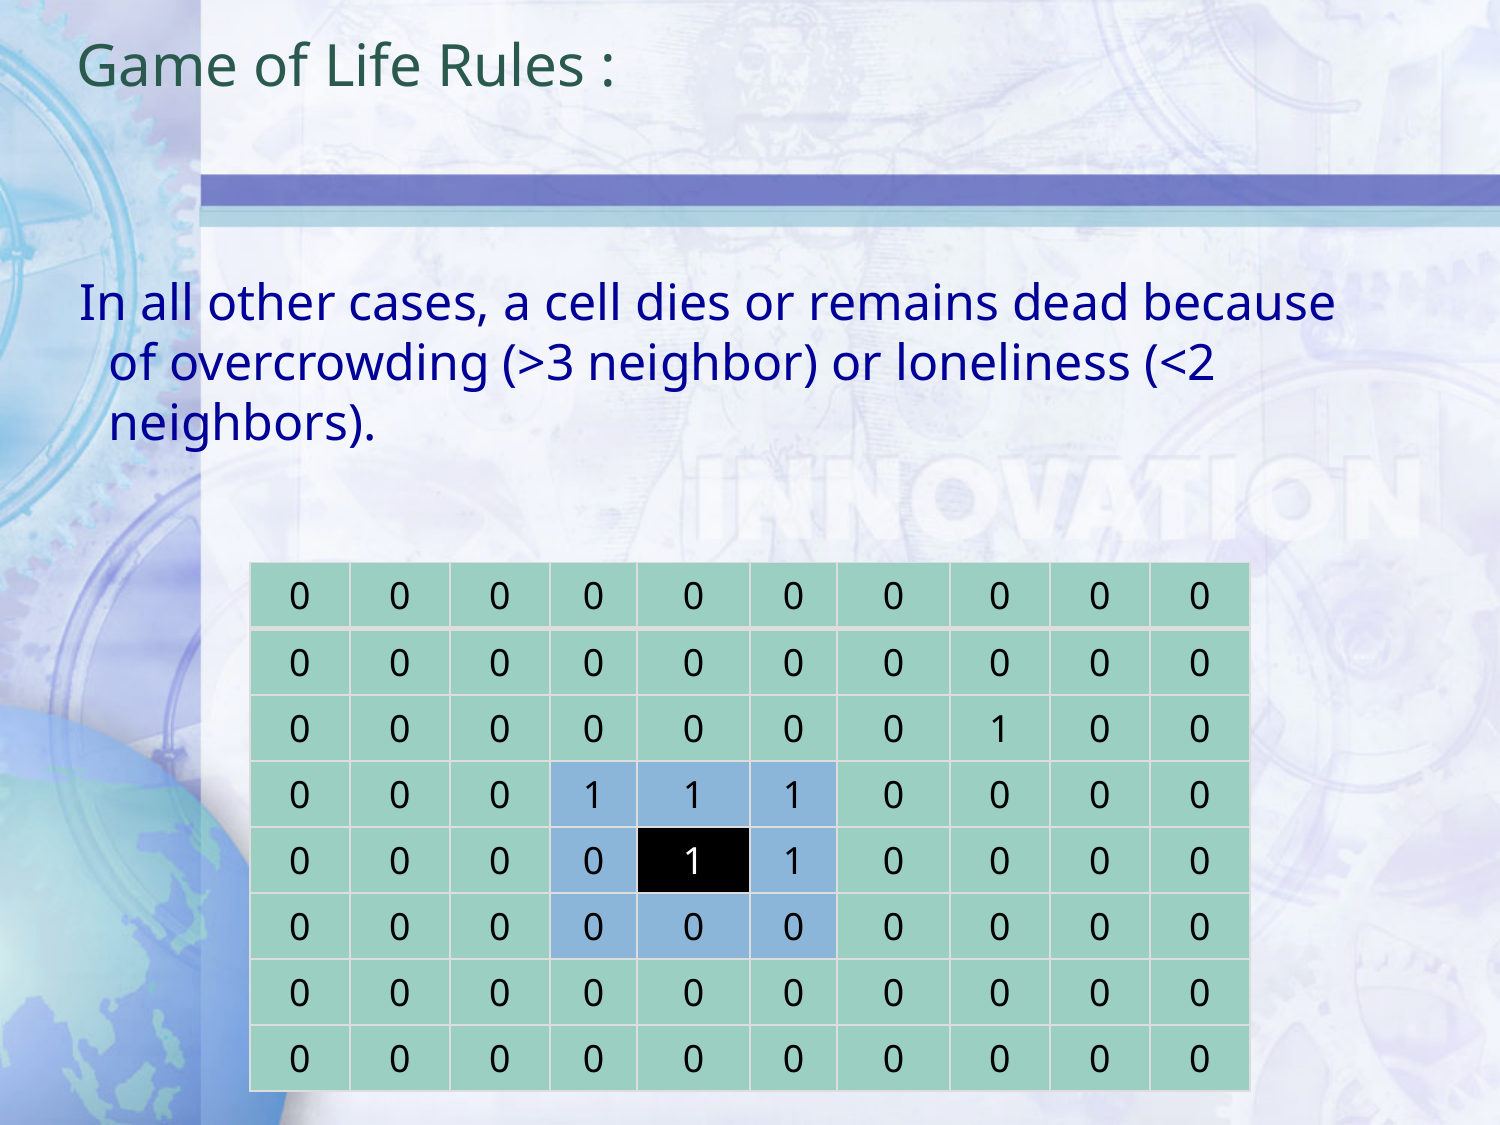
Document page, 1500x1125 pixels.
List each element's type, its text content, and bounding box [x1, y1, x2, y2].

table_cell 0 [351, 762, 449, 826]
table_cell 0 [551, 828, 636, 892]
table_cell 0 [551, 631, 636, 694]
table_cell 0 [751, 631, 836, 694]
table_cell 0 [951, 894, 1049, 958]
table_cell 0 [751, 696, 836, 760]
table_header 0 [251, 563, 349, 626]
table_cell 0 [451, 631, 549, 694]
table_cell 0 [838, 828, 949, 892]
table_cell 0 [251, 960, 349, 1024]
table_cell 0 [351, 894, 449, 958]
table_cell 0 [1151, 828, 1249, 892]
table_cell 1 [638, 762, 749, 826]
table_cell 0 [451, 960, 549, 1024]
table_cell 1 [551, 762, 636, 826]
table_header 0 [551, 563, 636, 626]
table_header 0 [351, 563, 449, 626]
table_cell 0 [1051, 696, 1149, 760]
table_cell 0 [451, 894, 549, 958]
table_header 0 [838, 563, 949, 626]
table_cell 0 [951, 631, 1049, 694]
table_cell 0 [838, 762, 949, 826]
table_cell 0 [351, 1026, 449, 1090]
table_cell 0 [451, 762, 549, 826]
table_cell 0 [251, 762, 349, 826]
table_cell 0 [551, 894, 636, 958]
table_cell 0 [251, 828, 349, 892]
title Game of Life Rules : [75, 27, 1426, 99]
table_cell 0 [251, 696, 349, 760]
table_cell 0 [1151, 631, 1249, 694]
table_header 0 [451, 563, 549, 626]
table_cell 0 [751, 960, 836, 1024]
table_cell 0 [1151, 696, 1249, 760]
table_header 0 [751, 563, 836, 626]
table_cell 0 [1151, 1026, 1249, 1090]
table_header 0 [951, 563, 1049, 626]
table_cell 0 [638, 631, 749, 694]
table_cell 0 [351, 828, 449, 892]
table_header 0 [1151, 563, 1249, 626]
table_header 0 [1051, 563, 1149, 626]
table_cell 0 [838, 631, 949, 694]
table_cell 0 [951, 828, 1049, 892]
table_cell 0 [838, 894, 949, 958]
table_cell 0 [638, 960, 749, 1024]
table_cell 0 [1051, 1026, 1149, 1090]
list In all other cases, a cell dies or remains dead because of overcrowding (>3 neighbor) or loneliness (<2 neighbors). [64, 262, 1413, 1026]
table_cell 0 [838, 1026, 949, 1090]
table_cell 0 [351, 960, 449, 1024]
table_cell 0 [751, 894, 836, 958]
table_cell 0 [838, 696, 949, 760]
table_cell 0 [1051, 762, 1149, 826]
table_cell 0 [638, 1026, 749, 1090]
table_cell 0 [1051, 960, 1149, 1024]
table_cell 1 [638, 828, 749, 892]
table_cell 0 [251, 894, 349, 958]
table_cell 0 [951, 1026, 1049, 1090]
table_cell 0 [638, 696, 749, 760]
table_cell 0 [351, 696, 449, 760]
table_cell 0 [638, 894, 749, 958]
table_cell 0 [351, 631, 449, 694]
table_cell 0 [951, 762, 1049, 826]
table_cell 0 [751, 1026, 836, 1090]
table_cell 0 [1051, 828, 1149, 892]
table_header 0 [638, 563, 749, 626]
table_cell 0 [1151, 762, 1249, 826]
table_cell 0 [1051, 631, 1149, 694]
table_cell 0 [551, 960, 636, 1024]
table_cell 0 [838, 960, 949, 1024]
table_cell 0 [251, 631, 349, 694]
table_cell 0 [451, 828, 549, 892]
table_cell 0 [551, 1026, 636, 1090]
table_cell 1 [951, 696, 1049, 760]
table_cell 1 [751, 762, 836, 826]
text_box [299, 912, 388, 976]
table_cell 0 [1151, 960, 1249, 1024]
table_cell 1 [751, 828, 836, 892]
table_cell 0 [1051, 894, 1149, 958]
table_cell 0 [551, 696, 636, 760]
table_cell 0 [951, 960, 1049, 1024]
table_cell 0 [451, 696, 549, 760]
table_cell 0 [251, 1026, 349, 1090]
table_cell 0 [451, 1026, 549, 1090]
table_cell 0 [1151, 894, 1249, 958]
